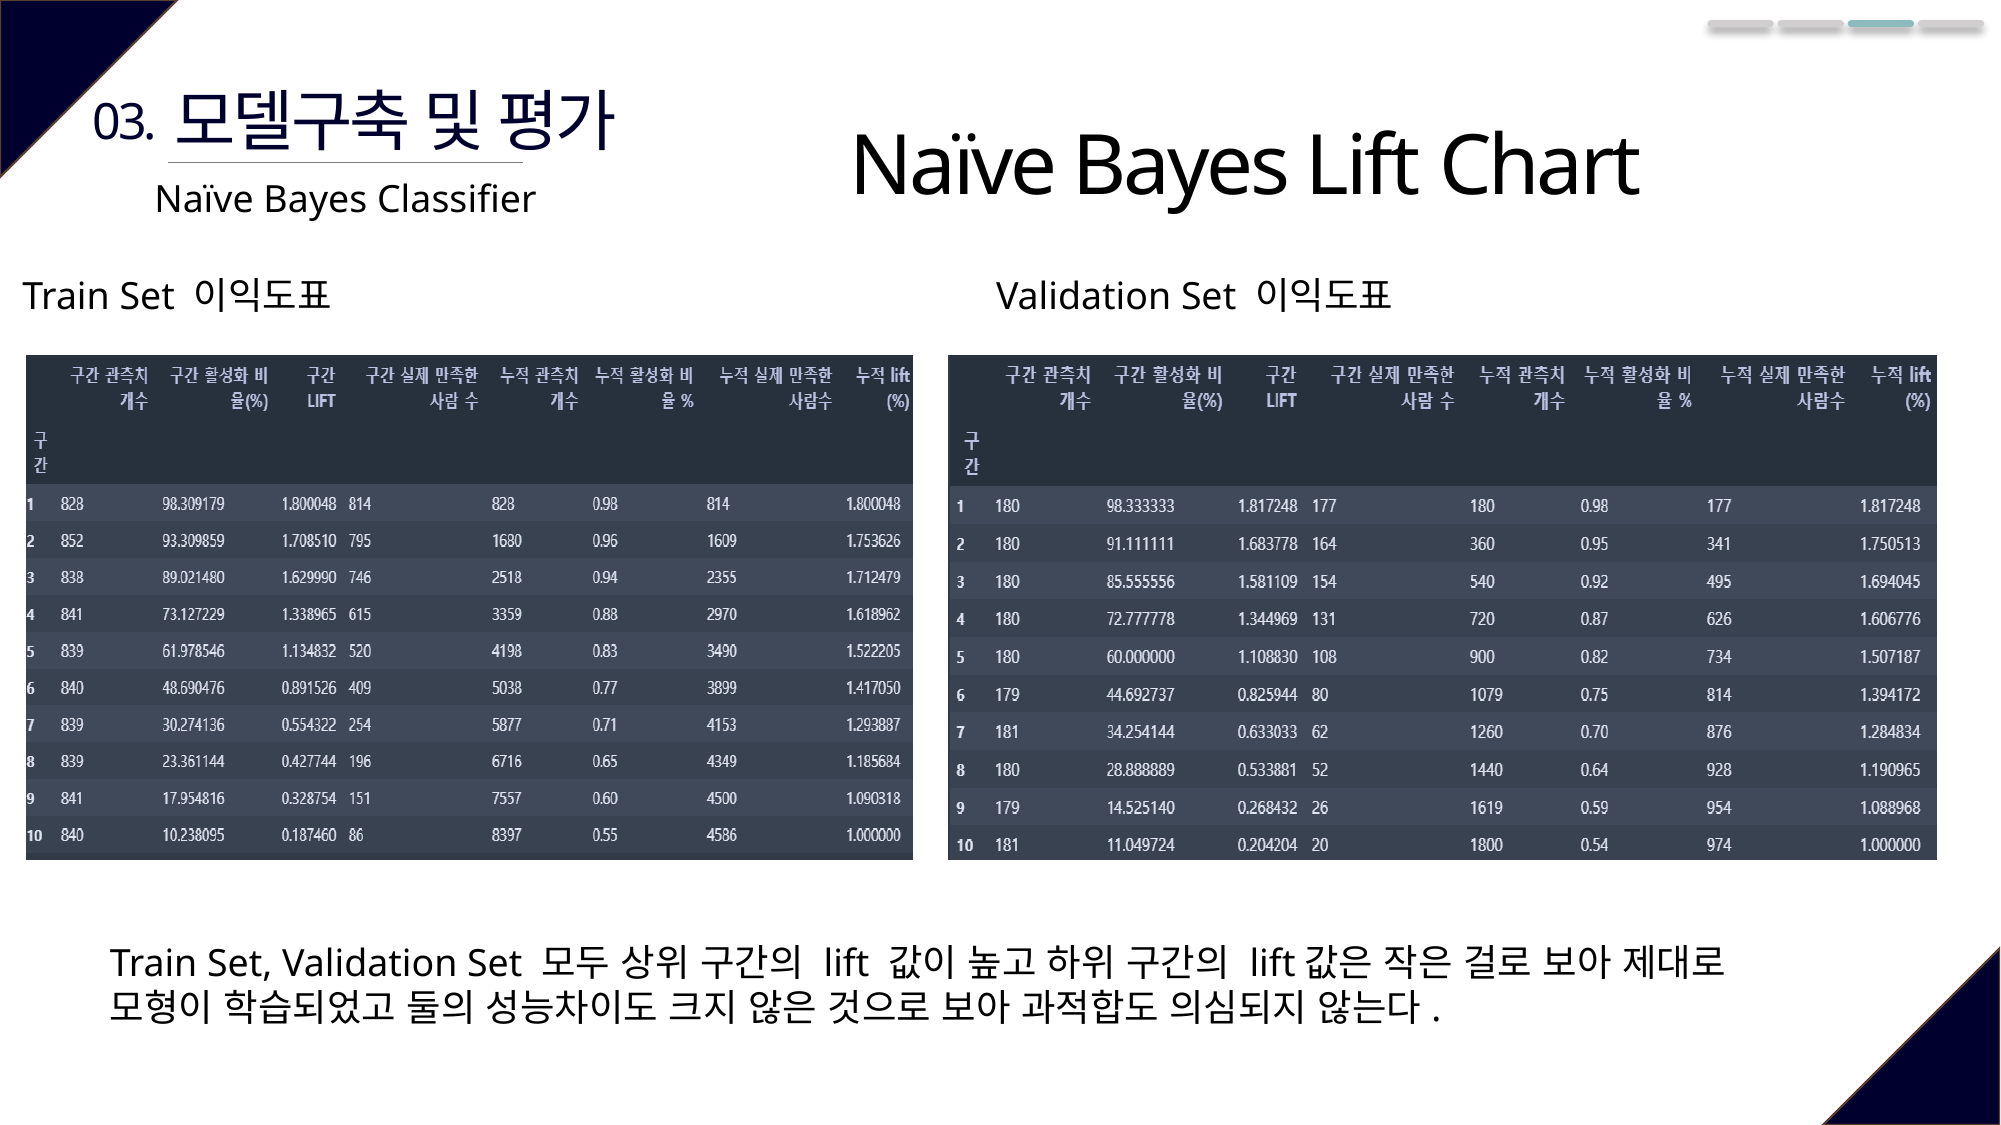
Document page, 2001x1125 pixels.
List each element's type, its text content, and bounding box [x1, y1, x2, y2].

text_box Train Set 이익도표 [7, 265, 399, 325]
text_box 모델구축 및 평가 [159, 71, 633, 167]
text_box Train Set, Validation Set 모두 상위 구간의 lift 값이 높고 하위 구간의 lift값은 작은 걸로 보아 제대로 모형이 학습되었고 둘의 성능차이도 크지 않은 것으로 보아 과적합도 의심되지 않는다. [94, 931, 1771, 1037]
text_box 03. [78, 81, 172, 157]
text_box Naïve Bayes Lift Chart [610, 104, 1881, 219]
text_box Validation Set 이익도표 [981, 265, 1409, 325]
picture [26, 355, 913, 860]
text_box Naïve Bayes Classifier [139, 167, 552, 228]
picture [947, 355, 1937, 860]
